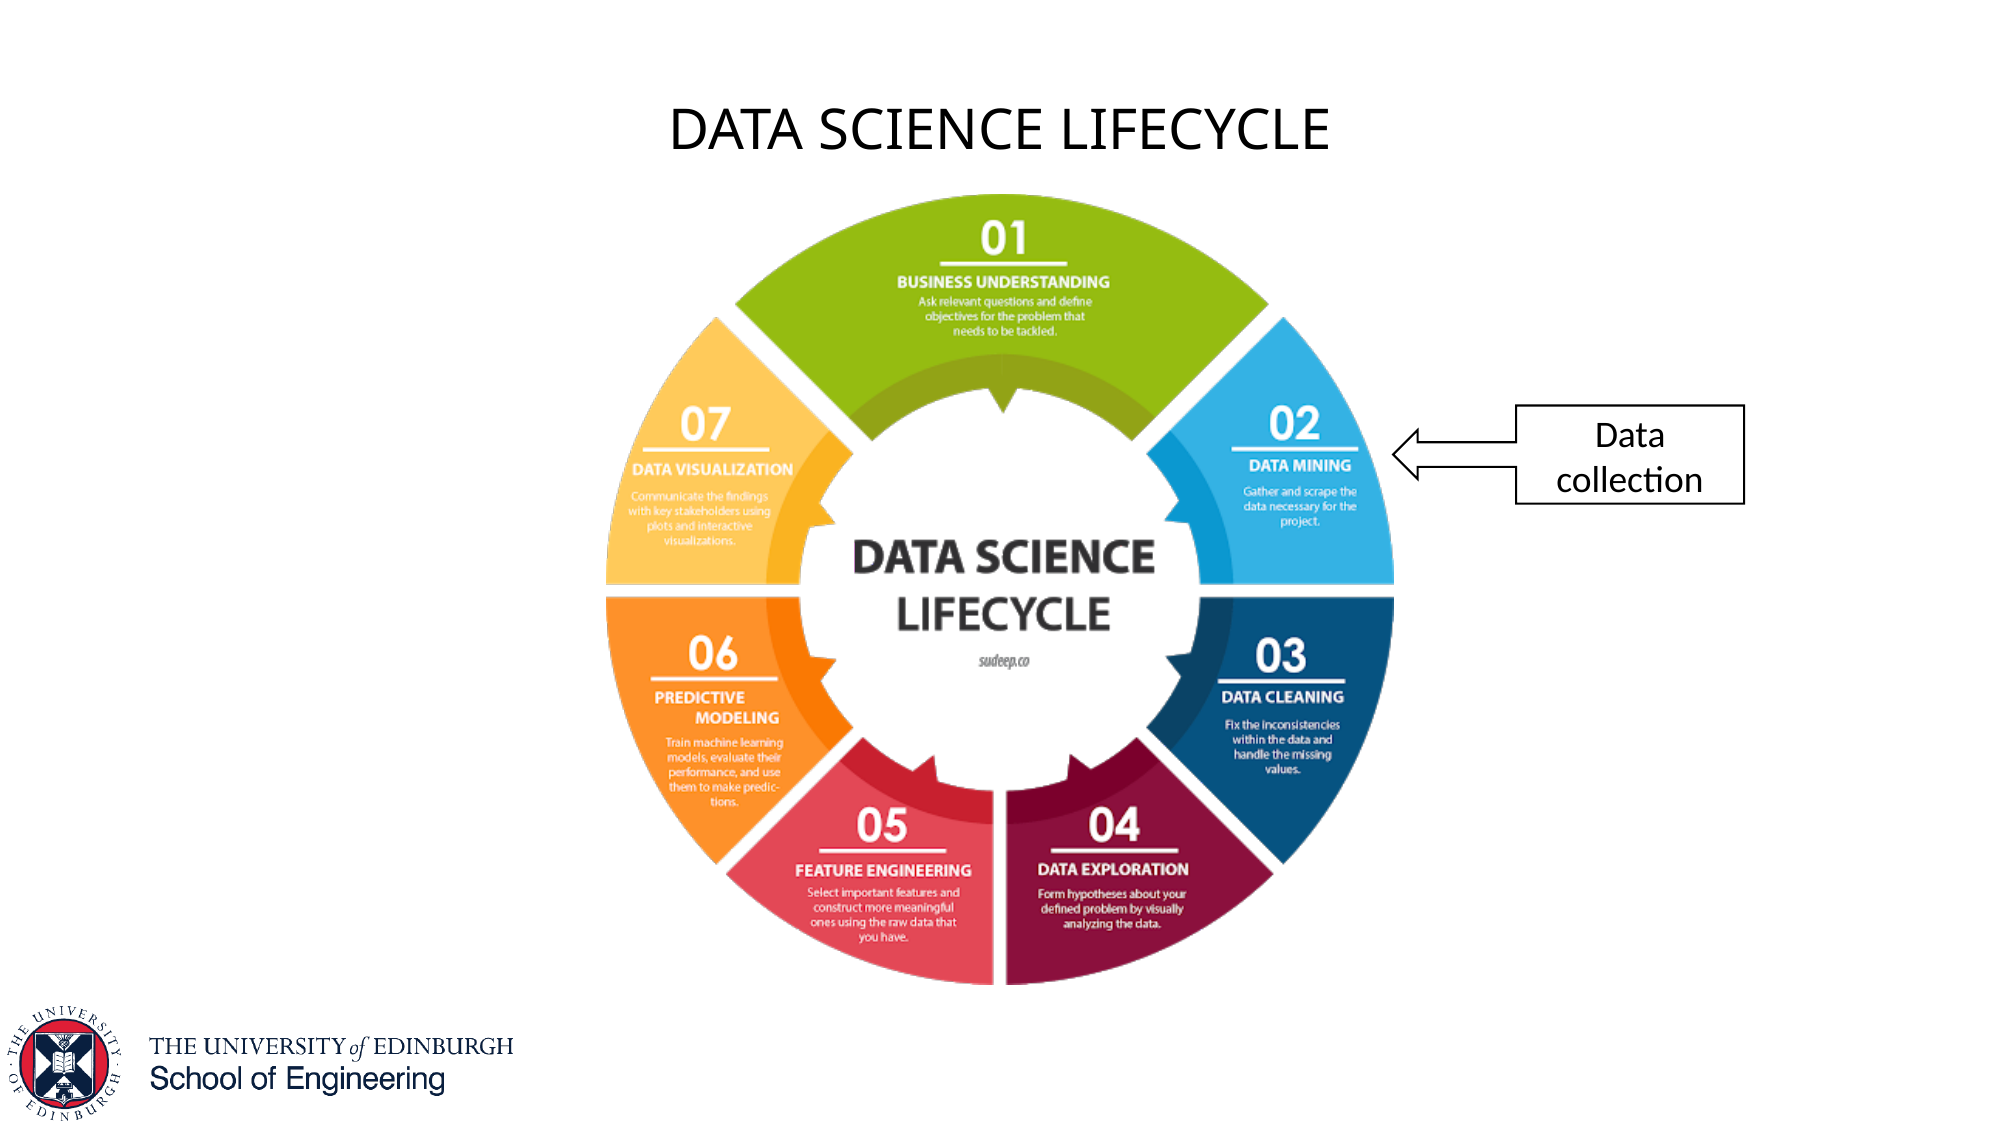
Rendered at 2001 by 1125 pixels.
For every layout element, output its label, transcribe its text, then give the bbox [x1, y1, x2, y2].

text_box Data collection [1394, 404, 1746, 505]
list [606, 194, 1394, 985]
picture [7, 1006, 513, 1121]
title Data Science Lifecycle [97, 59, 1903, 196]
